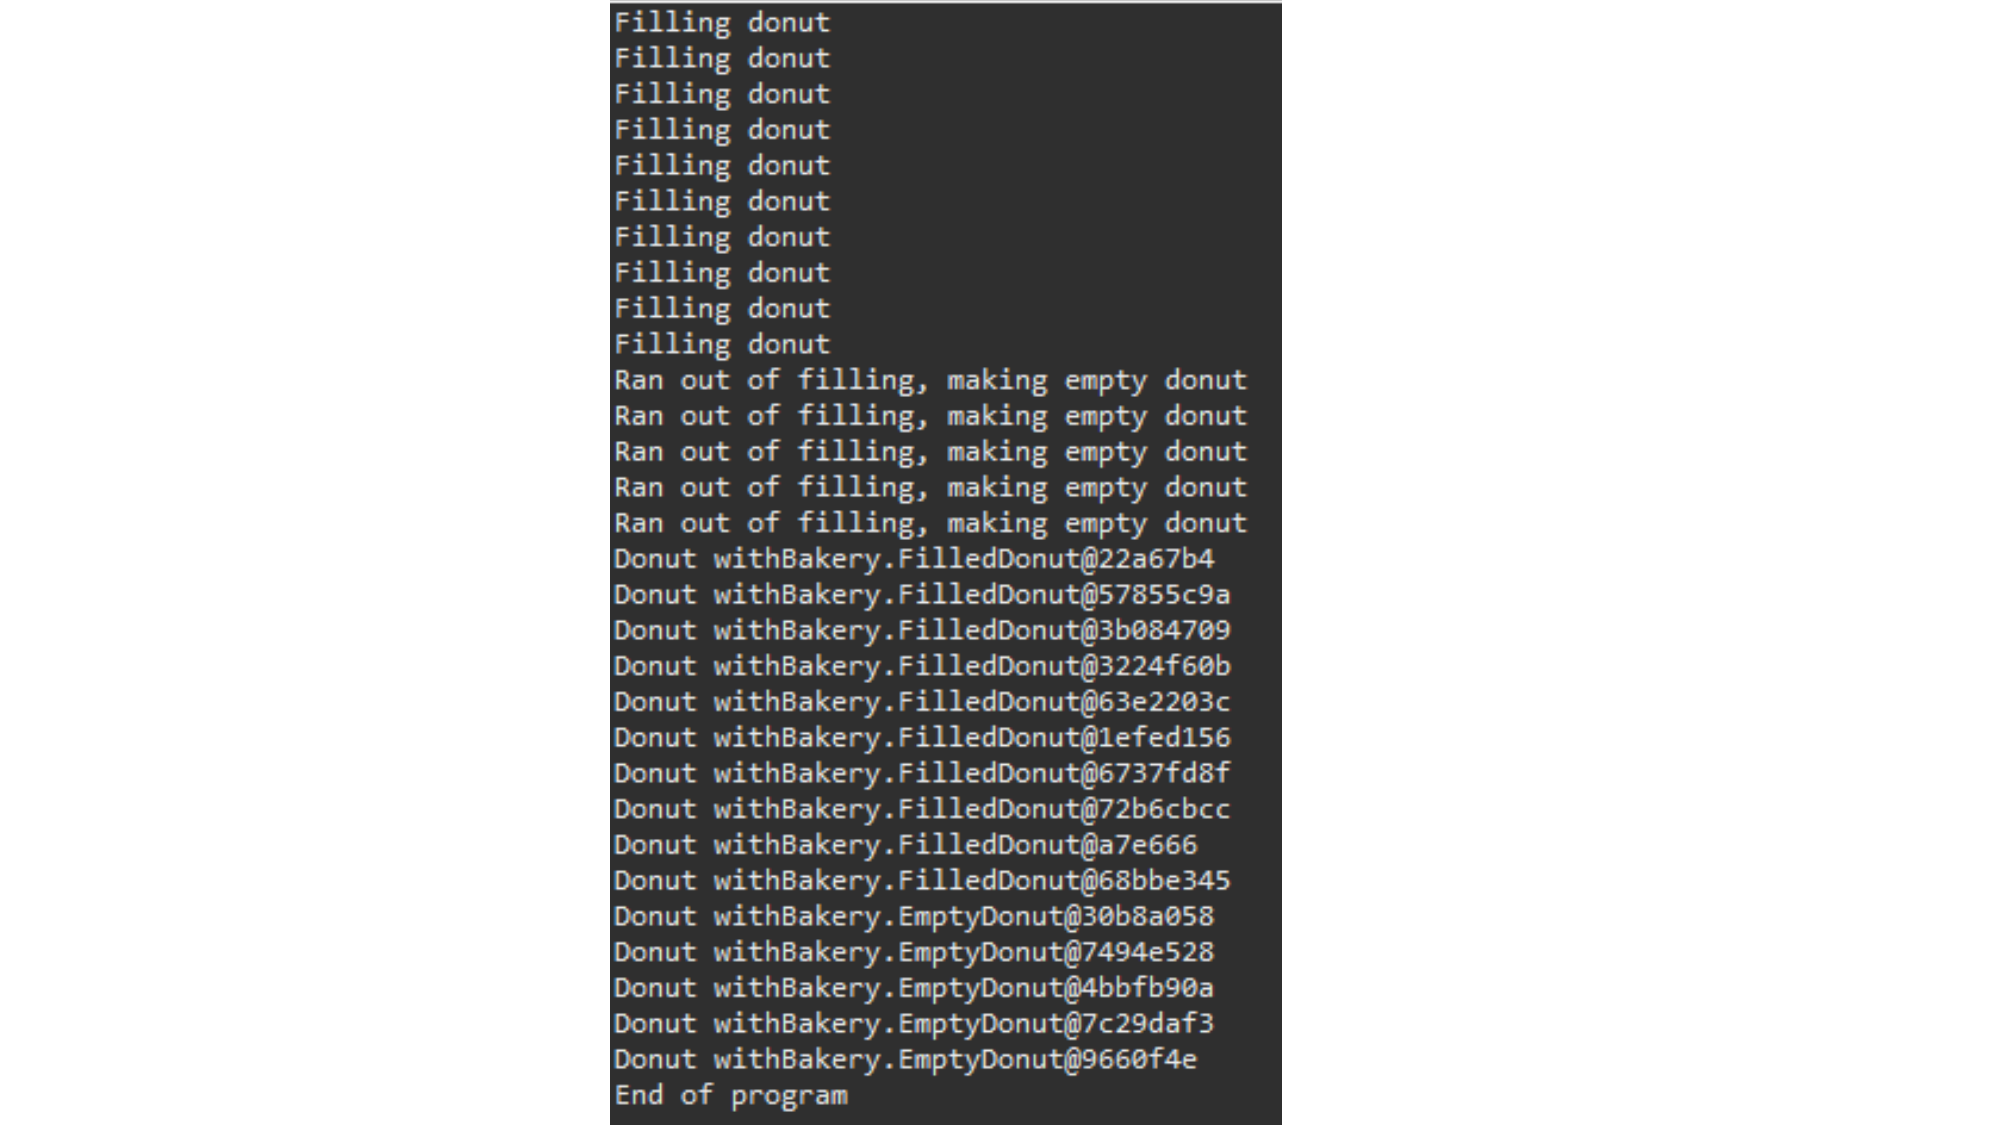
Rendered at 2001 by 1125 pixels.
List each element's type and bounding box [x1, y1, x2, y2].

picture [610, 0, 1282, 1125]
